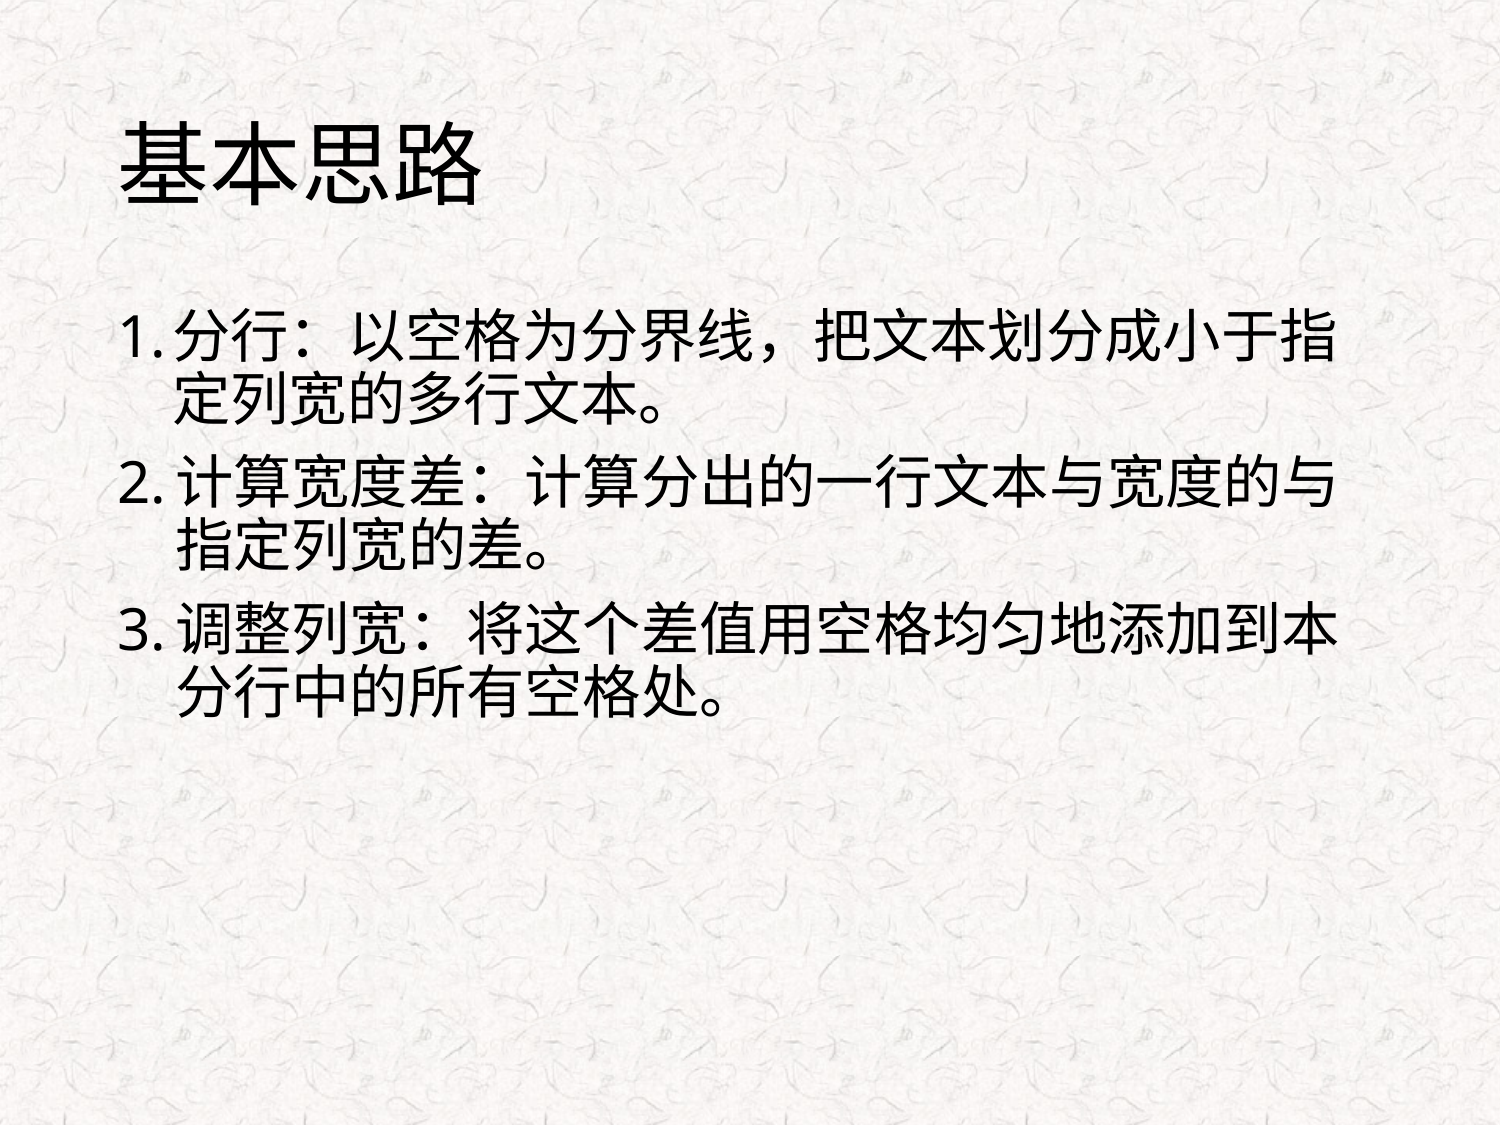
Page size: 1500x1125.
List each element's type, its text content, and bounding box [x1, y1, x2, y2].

picture [0, 0, 1500, 1125]
list 分行：以空格为分界线，把文本划分成小于指定列宽的多行文本。 计算宽度差：计算分出的一行文本与宽度的与指定列宽的差。 调整列宽：将这个差值用空格均匀地添加到本分行中的所有空格处。 [102, 299, 1398, 1014]
title 基本思路 [102, 59, 1398, 278]
